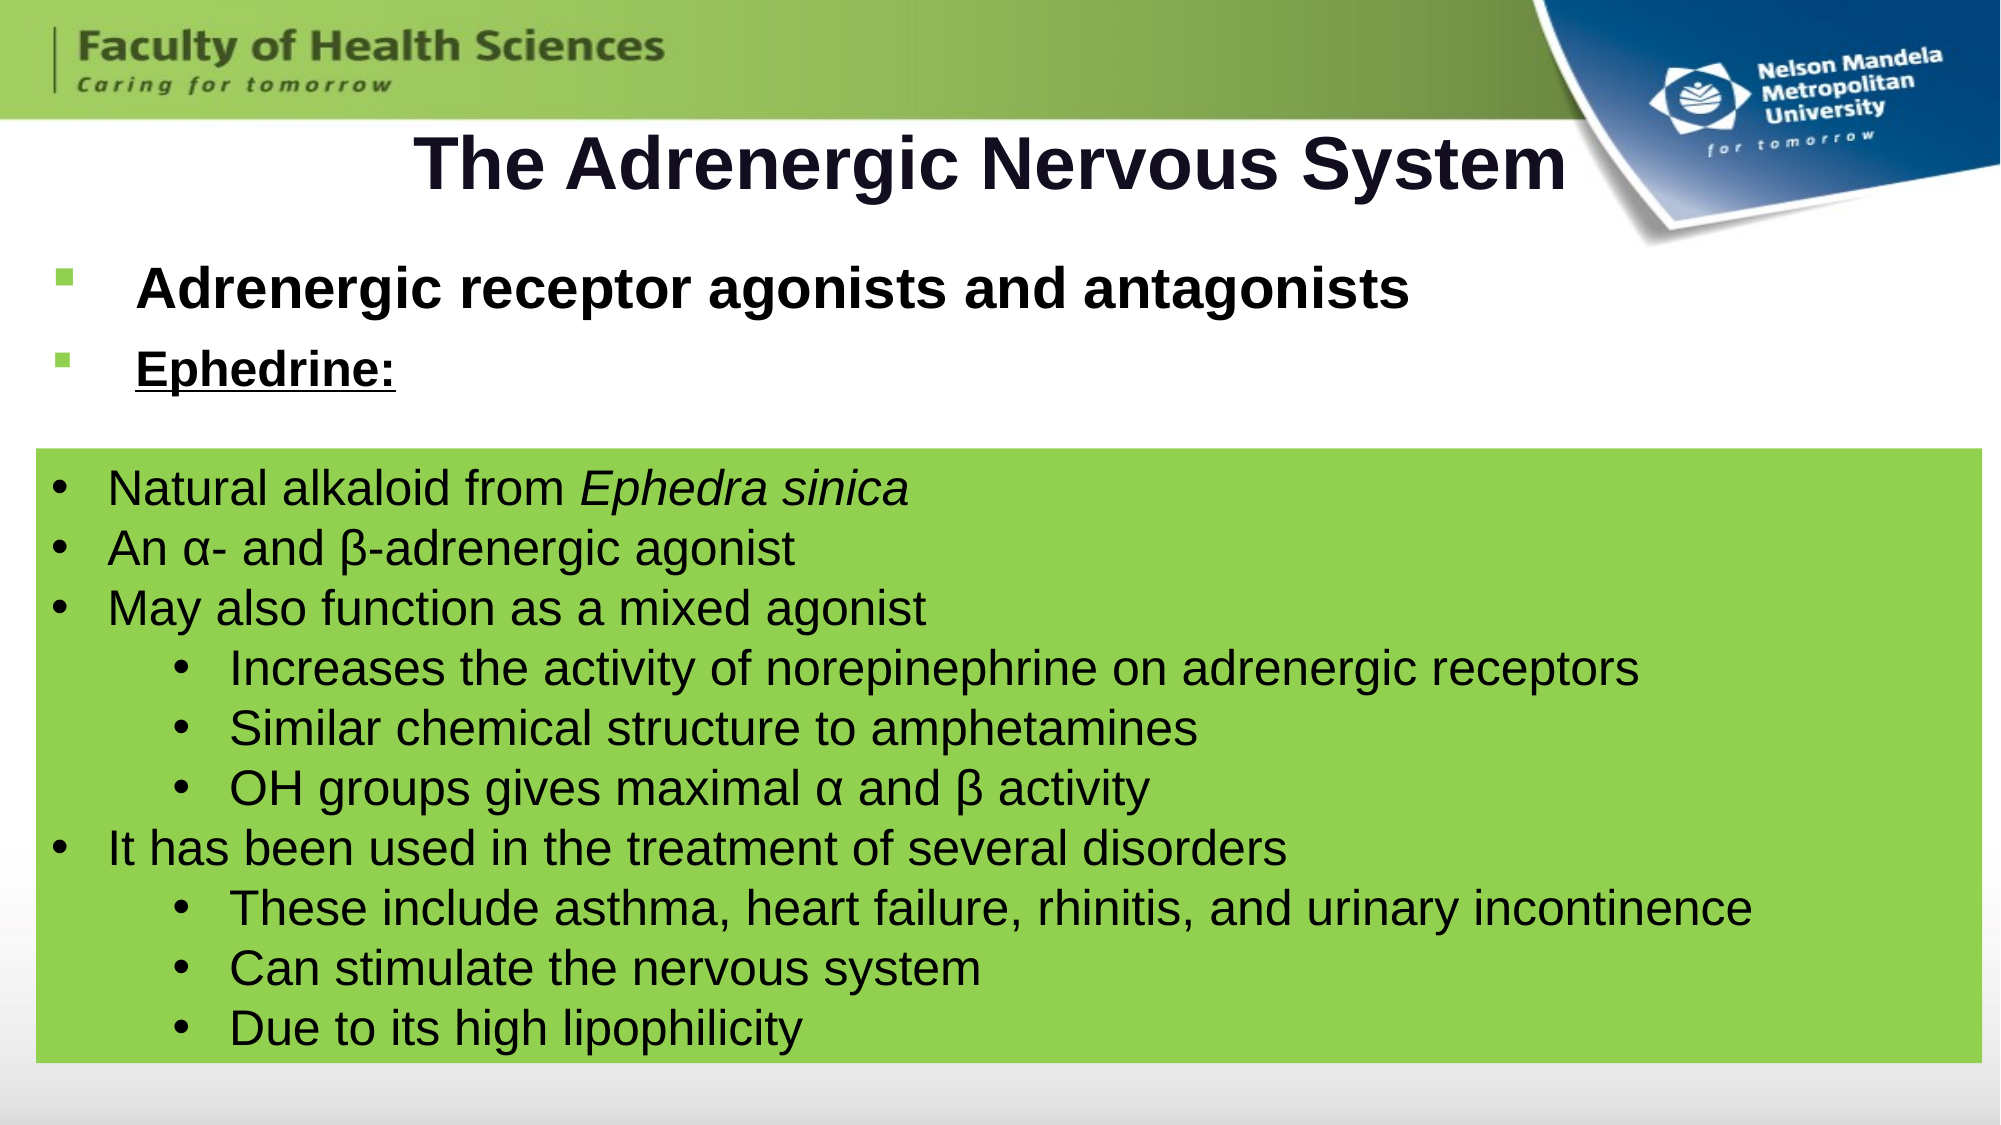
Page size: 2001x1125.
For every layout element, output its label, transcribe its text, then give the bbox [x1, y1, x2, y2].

list Adrenergic receptor agonists and antagonists Ephedrine: [36, 277, 1926, 448]
title The Adrenergic Nervous System [0, 41, 1983, 277]
text_box Natural alkaloid from Ephedra sinica An α- and β-adrenergic agonist May also function as a mixed agonist Increases the activity of norepinephrine on adrenergic receptors Similar chemical structure to amphetamines OH groups gives maximal α and β activity It has been used in the treatment of several disorders These include asthma, heart failure, rhinitis, and urinary incontinence Can stimulate the nervous system Due to its high lipophilicity [36, 448, 1983, 1064]
picture [0, 0, 2001, 1125]
